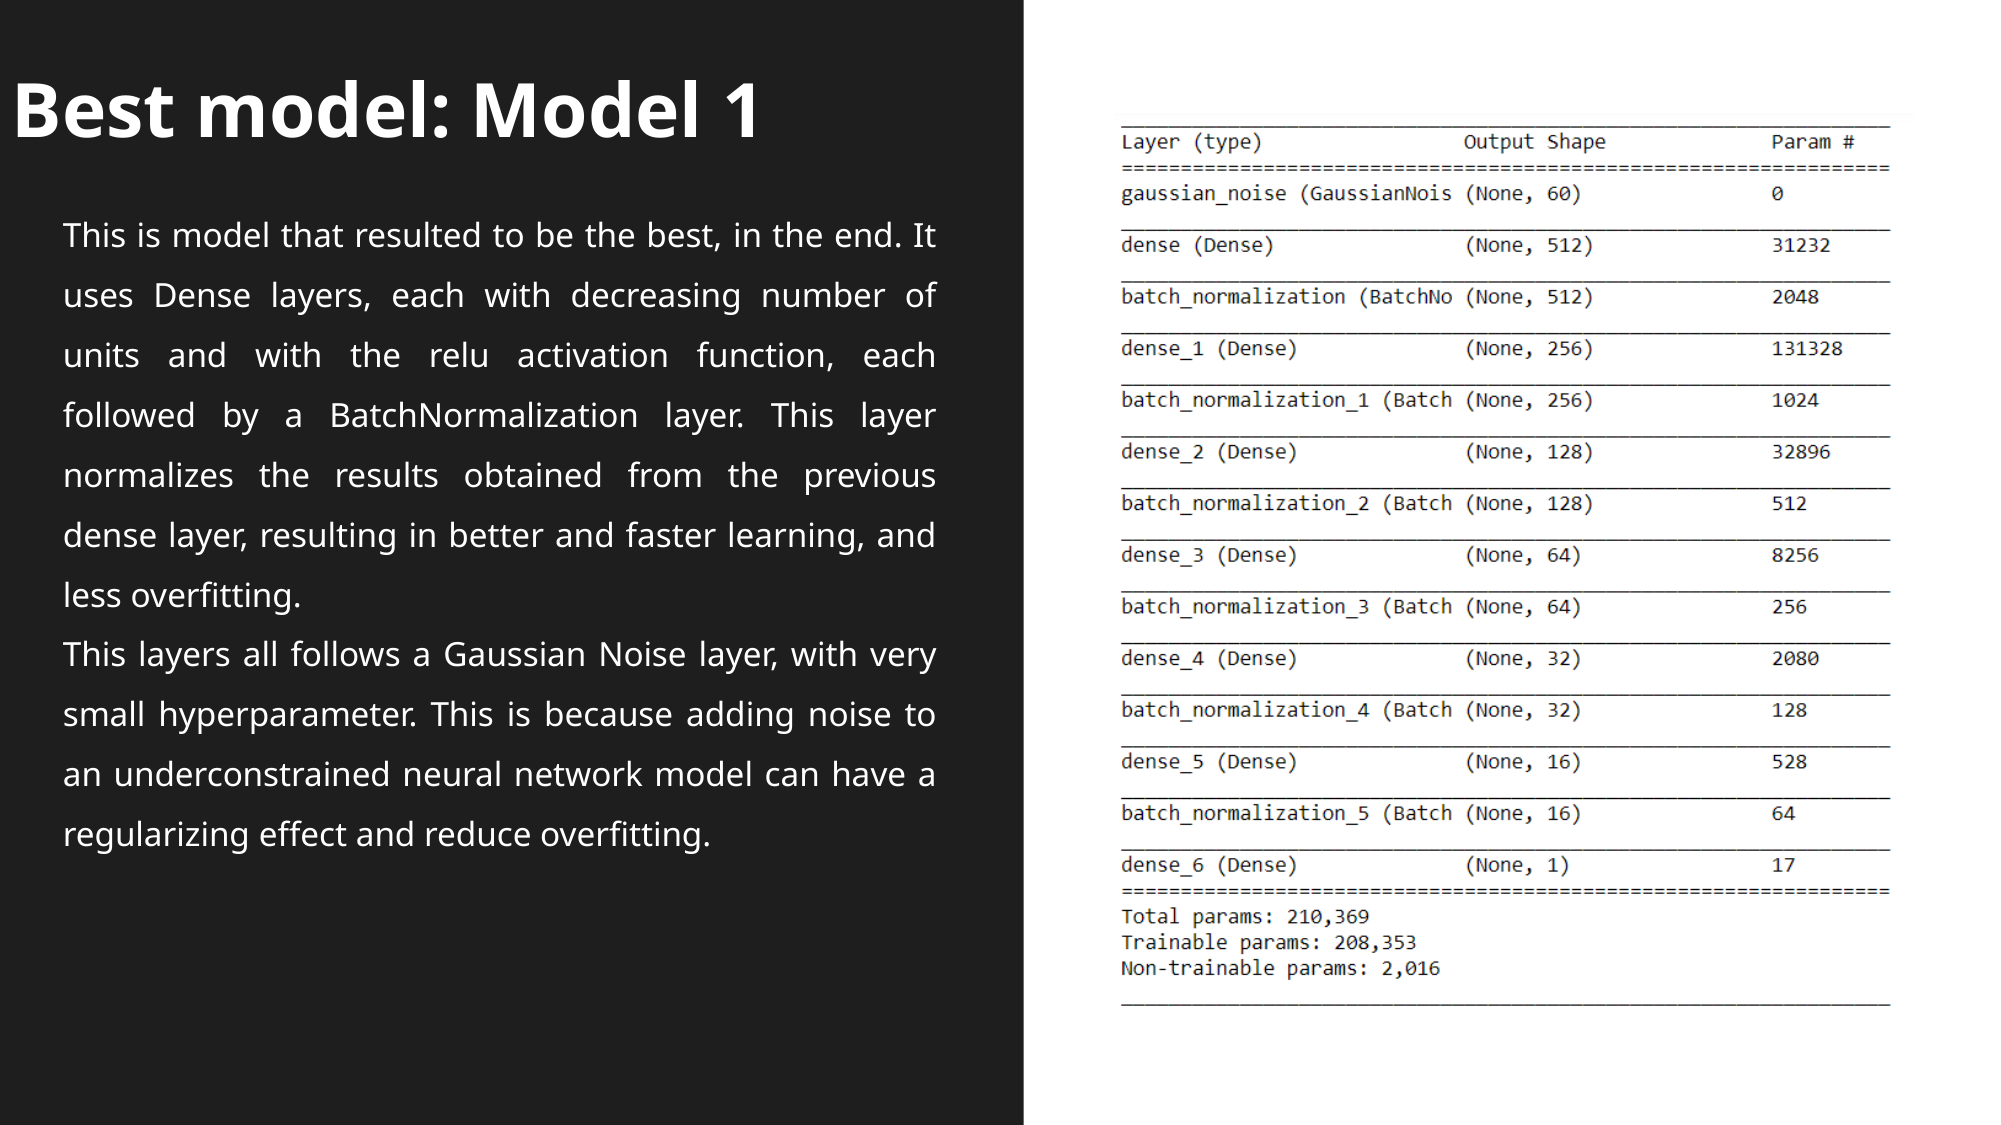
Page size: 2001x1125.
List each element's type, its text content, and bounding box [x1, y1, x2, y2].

text_box Best model: Model 1 [4, 55, 774, 160]
picture [1115, 113, 1913, 1012]
text_box This is model that resulted to be the best, in the end. It uses Dense layers, each with decreasing number of units and with the relu activation function, each followed by a BatchNormalization layer. This layer normalizes the results obtained from the previous dense layer, resulting in better and faster learning, and less overfitting. This layers all follows a Gaussian Noise layer, with very small hyperparameter. This is because adding noise to an underconstrained neural network model can have a regularizing effect and reduce overfitting. [55, 187, 946, 861]
text_box [0, 0, 1024, 1125]
